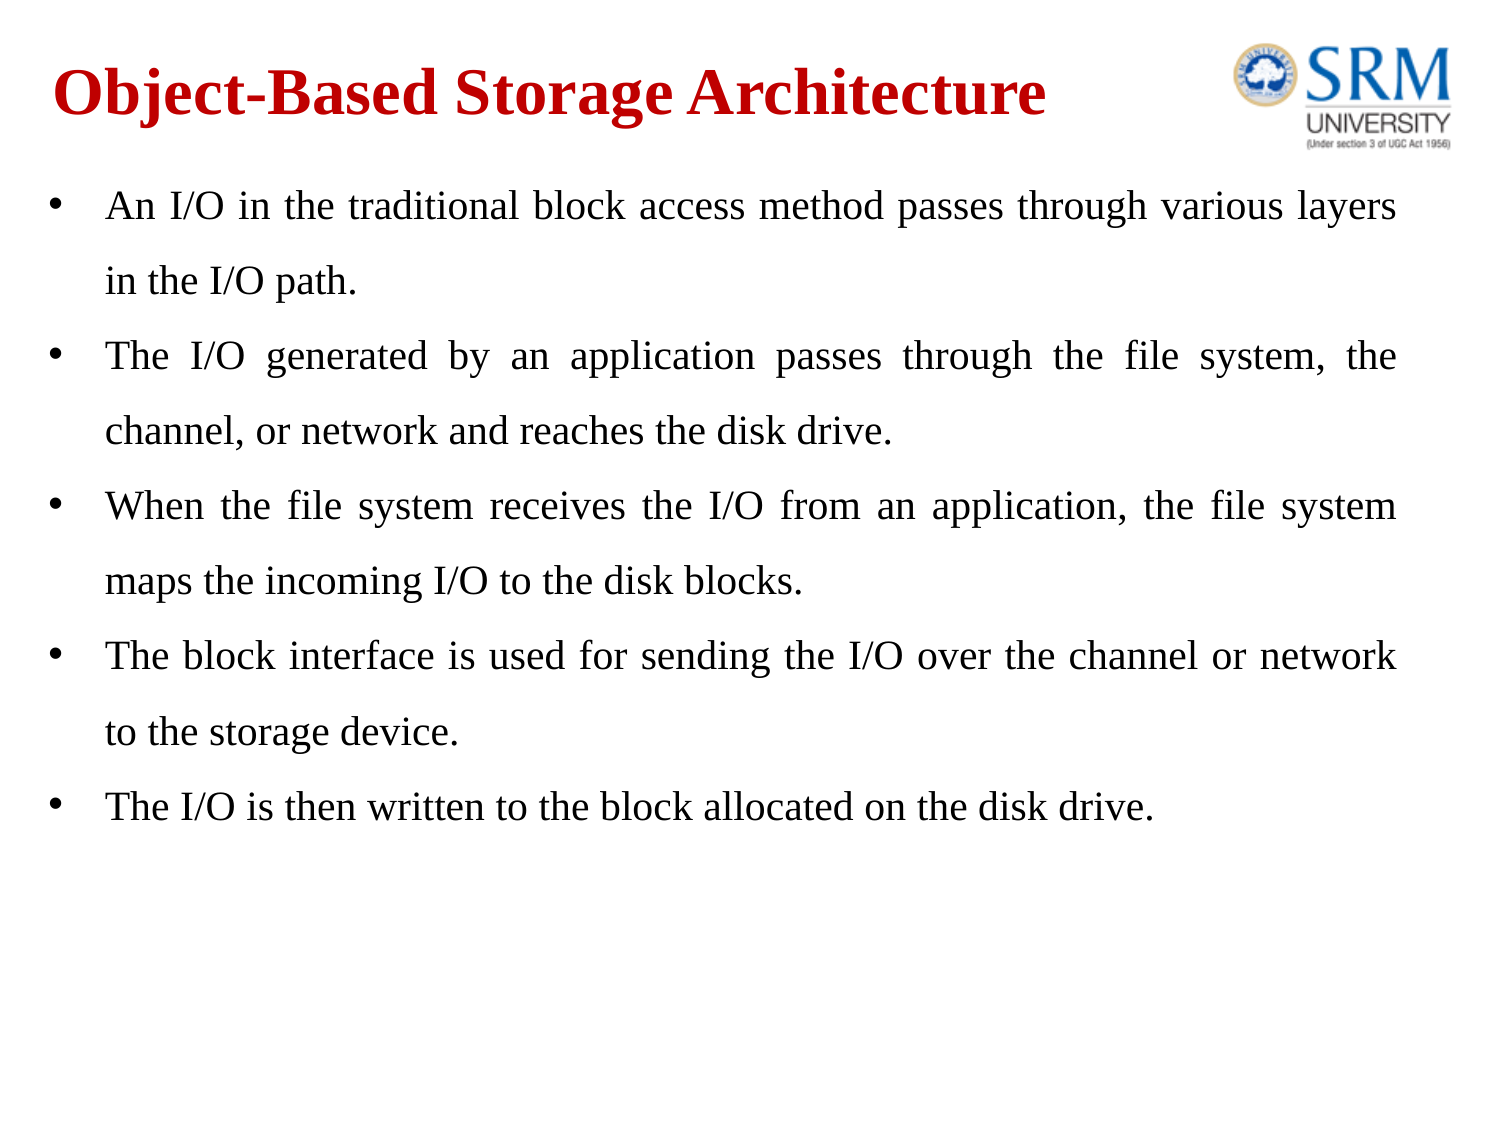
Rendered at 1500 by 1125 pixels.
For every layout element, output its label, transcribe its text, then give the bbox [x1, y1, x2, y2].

picture [1224, 37, 1460, 157]
list An I/O in the traditional block access method passes through various layers in the I/O path. The I/O generated by an application passes through the file system, the channel, or network and reaches the disk drive. When the file system receives the I/O from an application, the file system maps the incoming I/O to the disk blocks. The block interface is used for sending the I/O over the channel or network to the storage device. The I/O is then written to the block allocated on the disk drive. [48, 152, 1399, 1016]
title Object-Based Storage Architecture [13, 11, 1089, 165]
